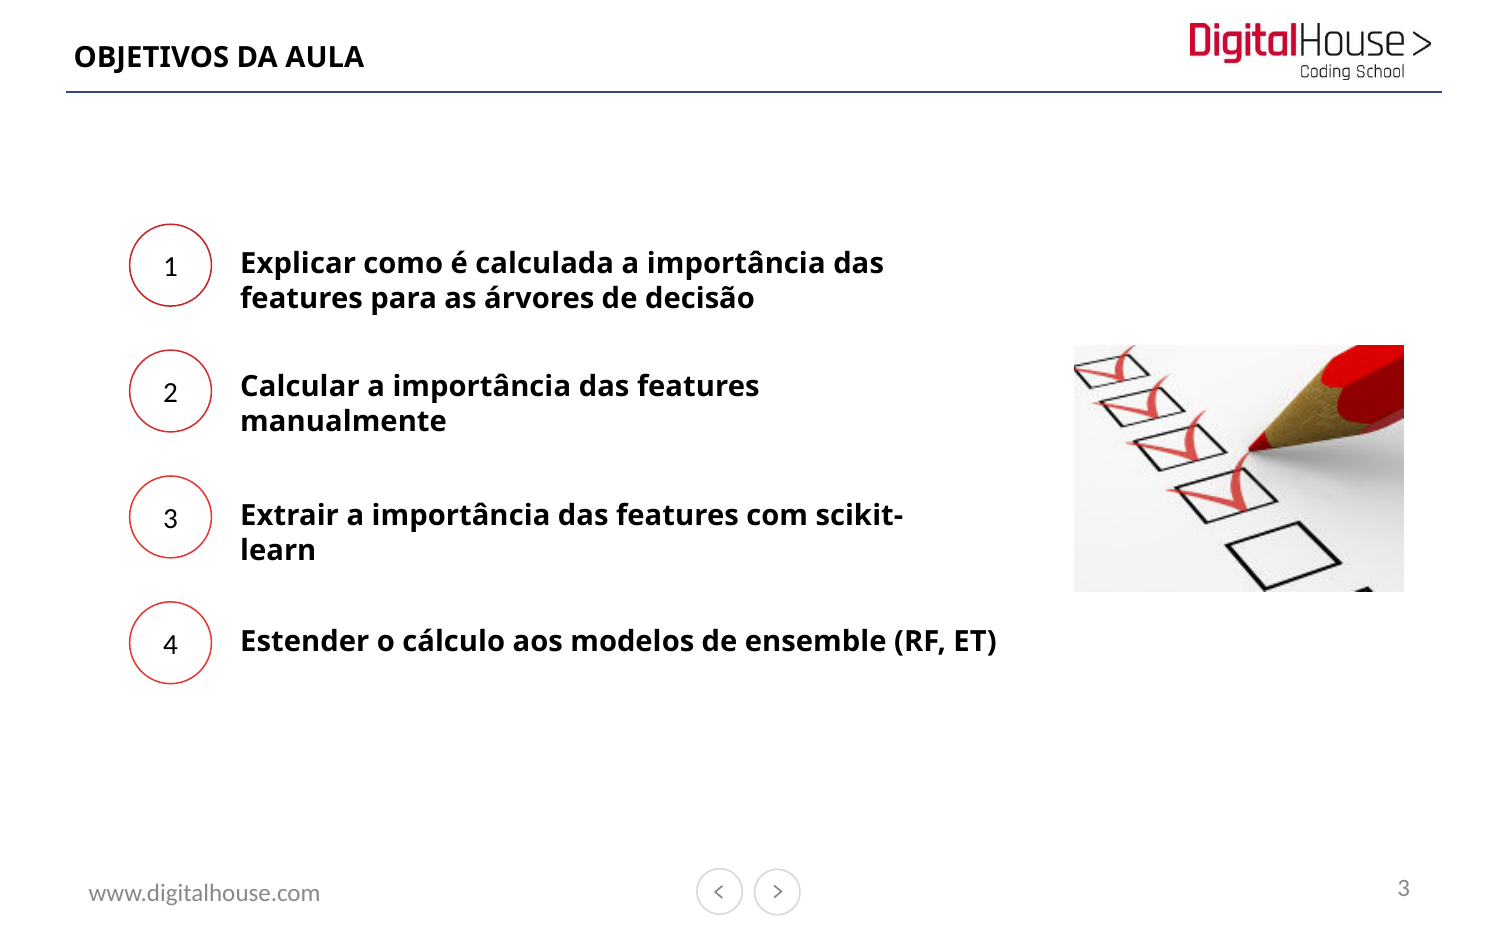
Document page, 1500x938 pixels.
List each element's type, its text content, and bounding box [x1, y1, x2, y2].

text_box 3 [129, 475, 212, 558]
text_box 1 [129, 224, 212, 307]
title OBJETIVOS DA AULA [73, 23, 1074, 89]
text_box Extrair a importância das features com scikit-learn [225, 488, 946, 531]
picture [1190, 23, 1431, 80]
text_box 2 [129, 350, 212, 432]
text_box 4 [129, 601, 212, 684]
text_box Explicar como é calculada a importância das features para as árvores de decisão [225, 236, 946, 279]
text_box Calcular a importância das features manualmente [225, 360, 946, 442]
text_box Estender o cálculo aos modelos de ensemble (RF, ET) [225, 614, 1034, 657]
picture [1074, 345, 1404, 593]
slide_number 3 [1074, 861, 1425, 911]
